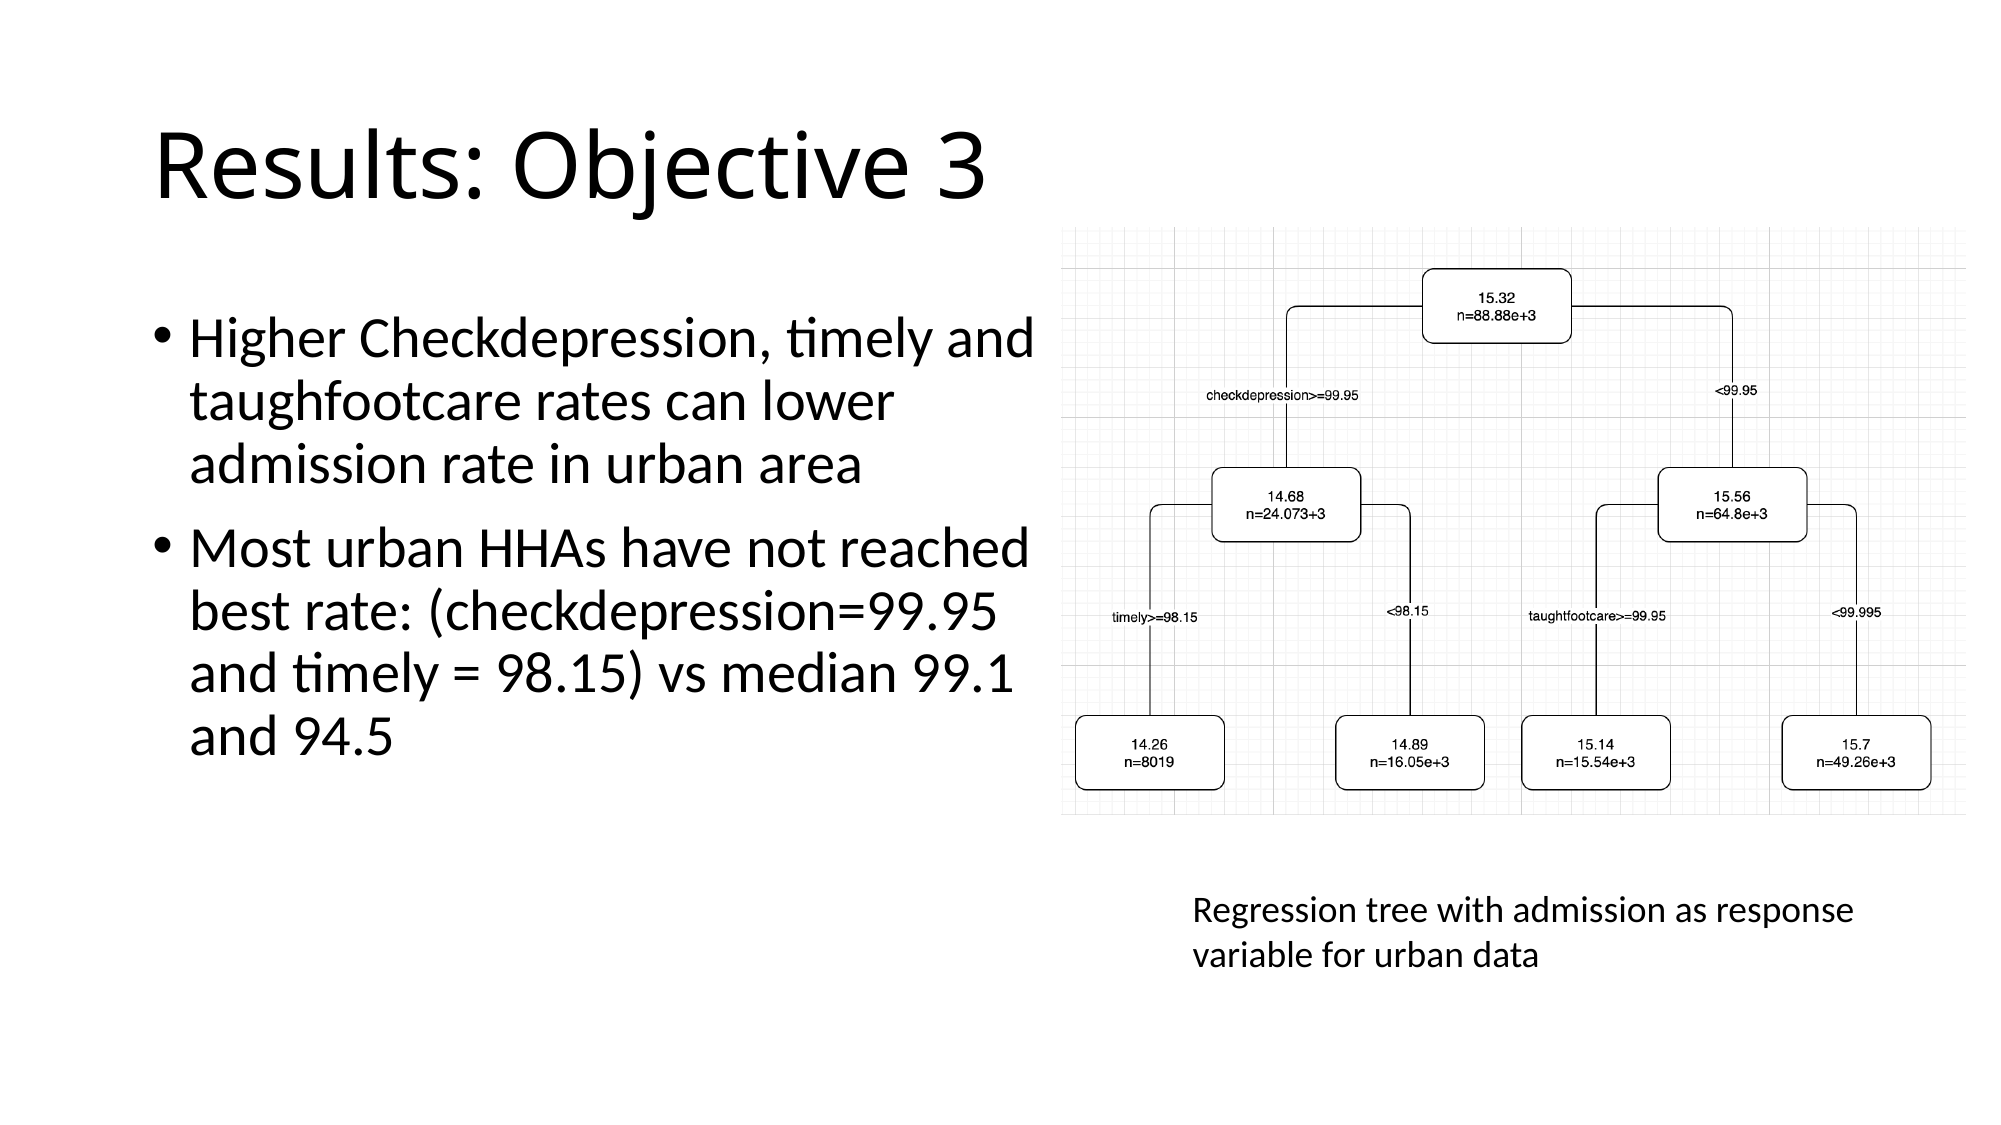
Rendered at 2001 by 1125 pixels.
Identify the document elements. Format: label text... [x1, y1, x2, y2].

picture [1061, 227, 1966, 815]
list Higher Checkdepression, timely and taughfootcare rates can lower admission rate in urban area Most urban HHAs have not reached best rate: (checkdepression=99.95 and timely = 98.15) vs median 99.1 and 94.5 [137, 299, 1062, 1011]
title Results: Objective 3 [137, 59, 1863, 278]
text_box Regression tree with admission as response variable for urban data [1178, 877, 1897, 983]
